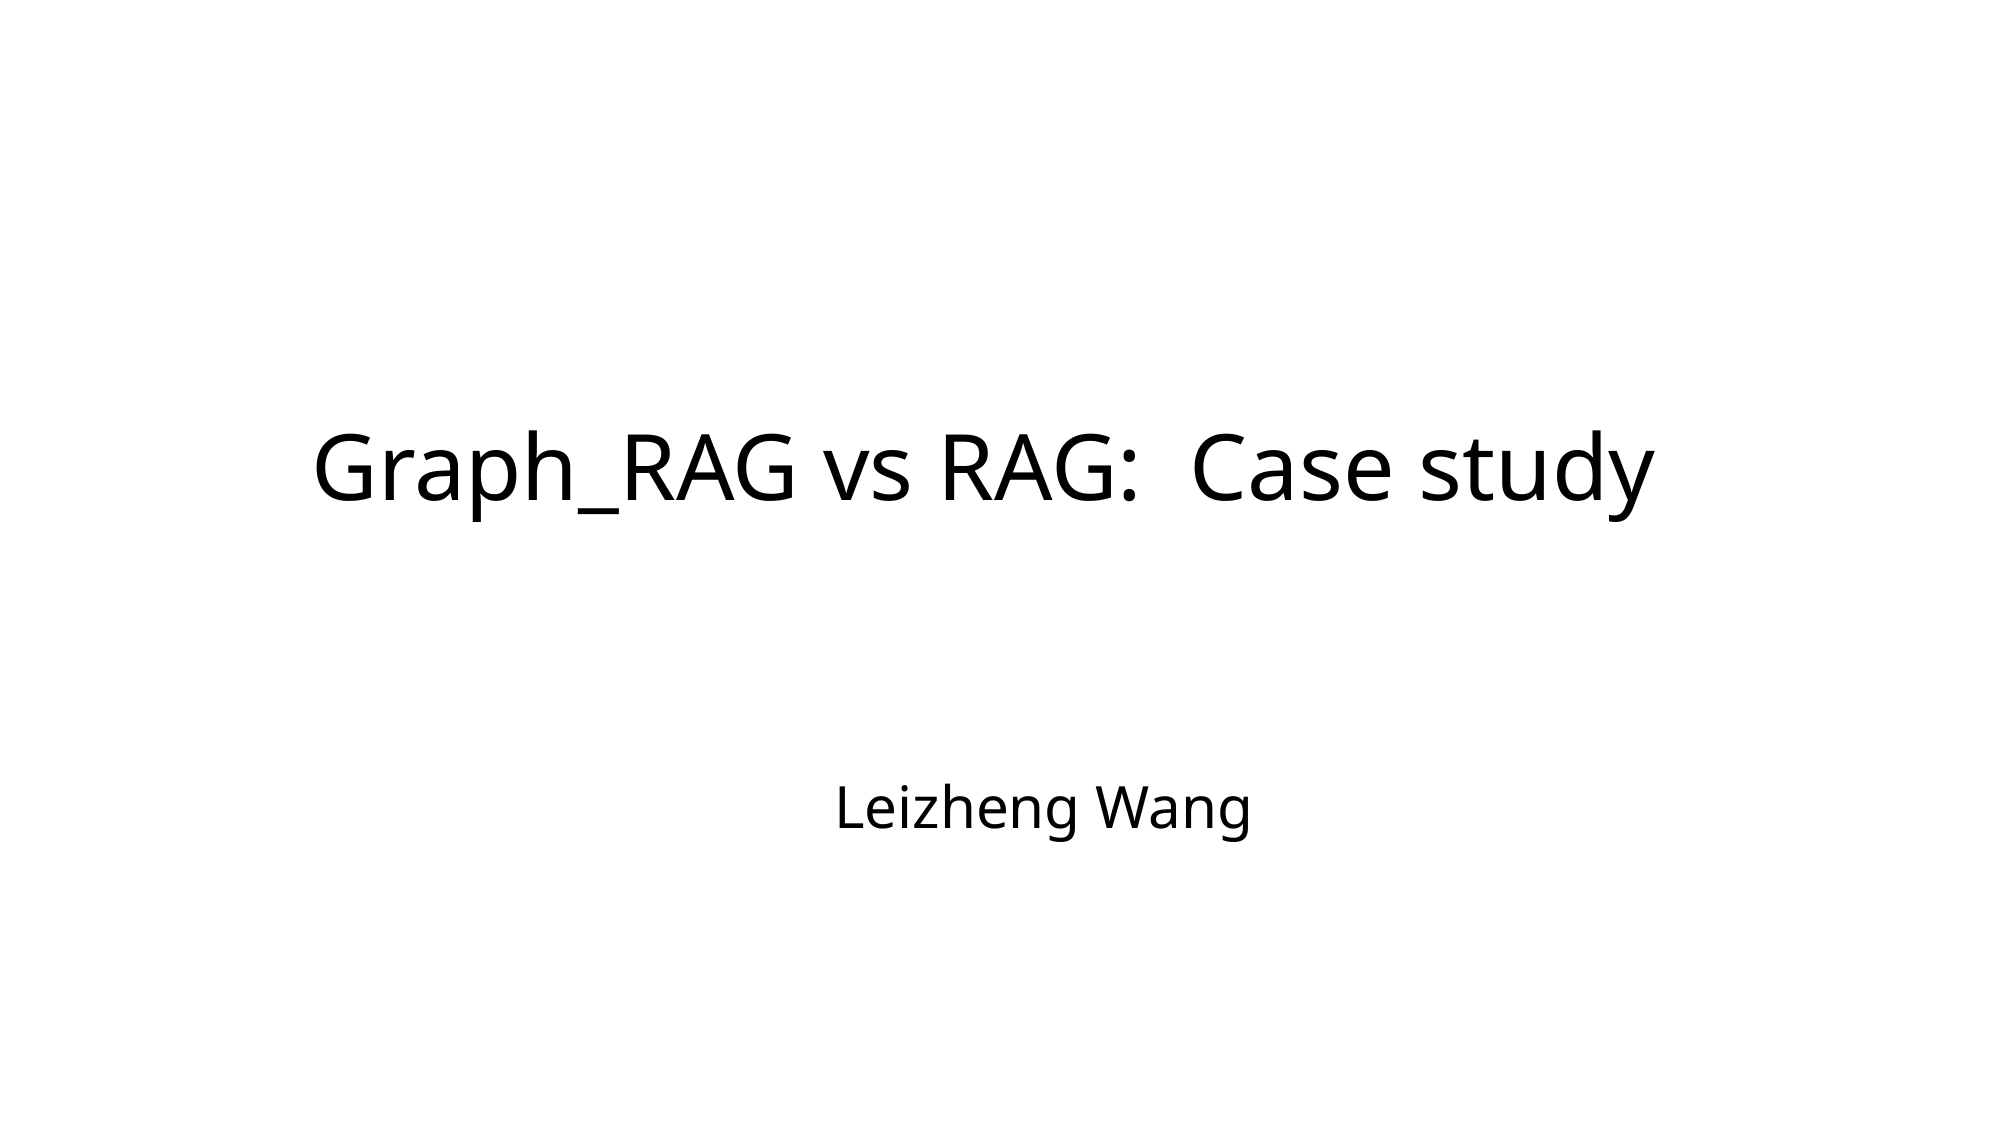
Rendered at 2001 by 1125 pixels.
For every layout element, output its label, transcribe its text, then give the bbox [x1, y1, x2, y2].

title Graph_RAG vs RAG: Case study [296, 362, 2000, 580]
text_box Leizheng Wang [819, 762, 1269, 848]
